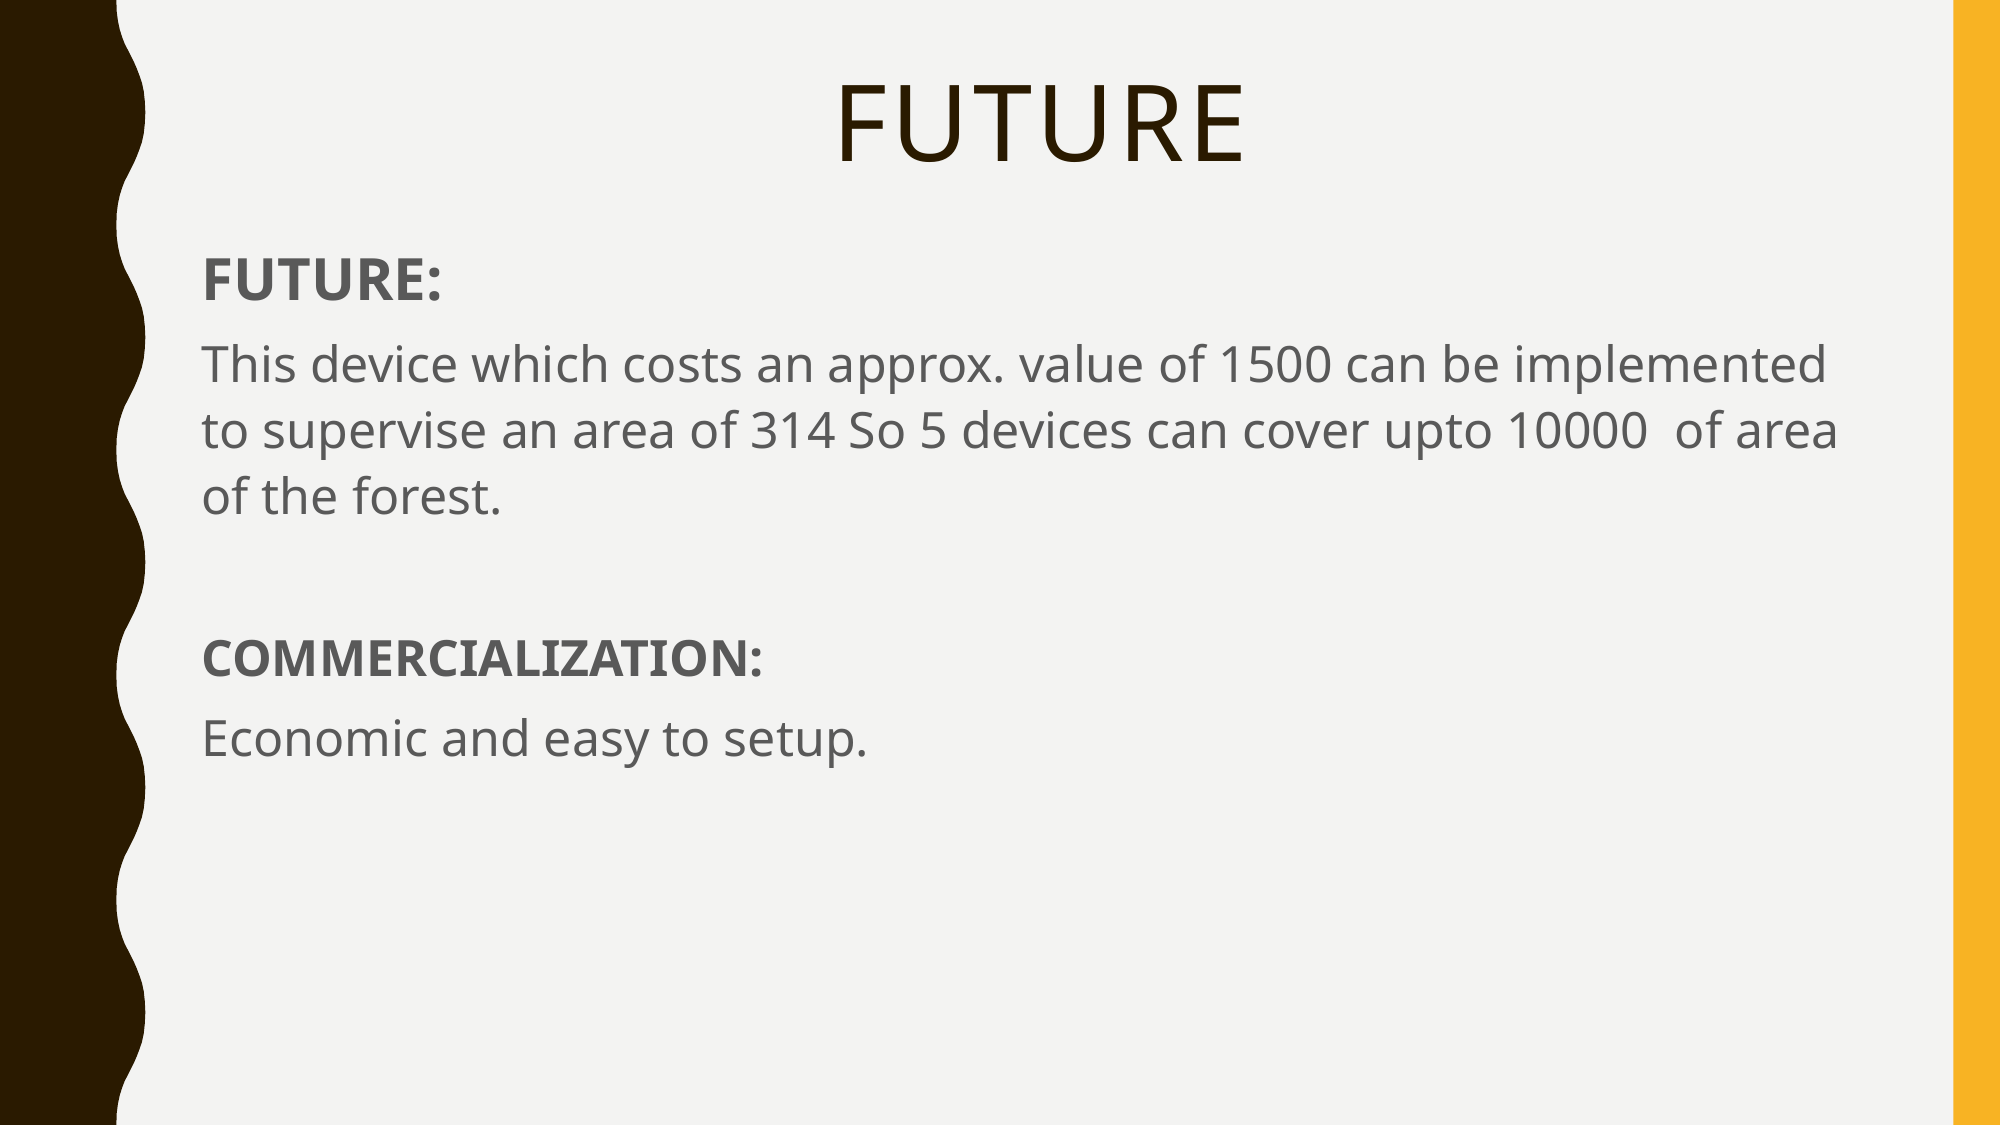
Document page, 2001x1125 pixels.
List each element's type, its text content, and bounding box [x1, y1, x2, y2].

title Future [205, 62, 1875, 308]
